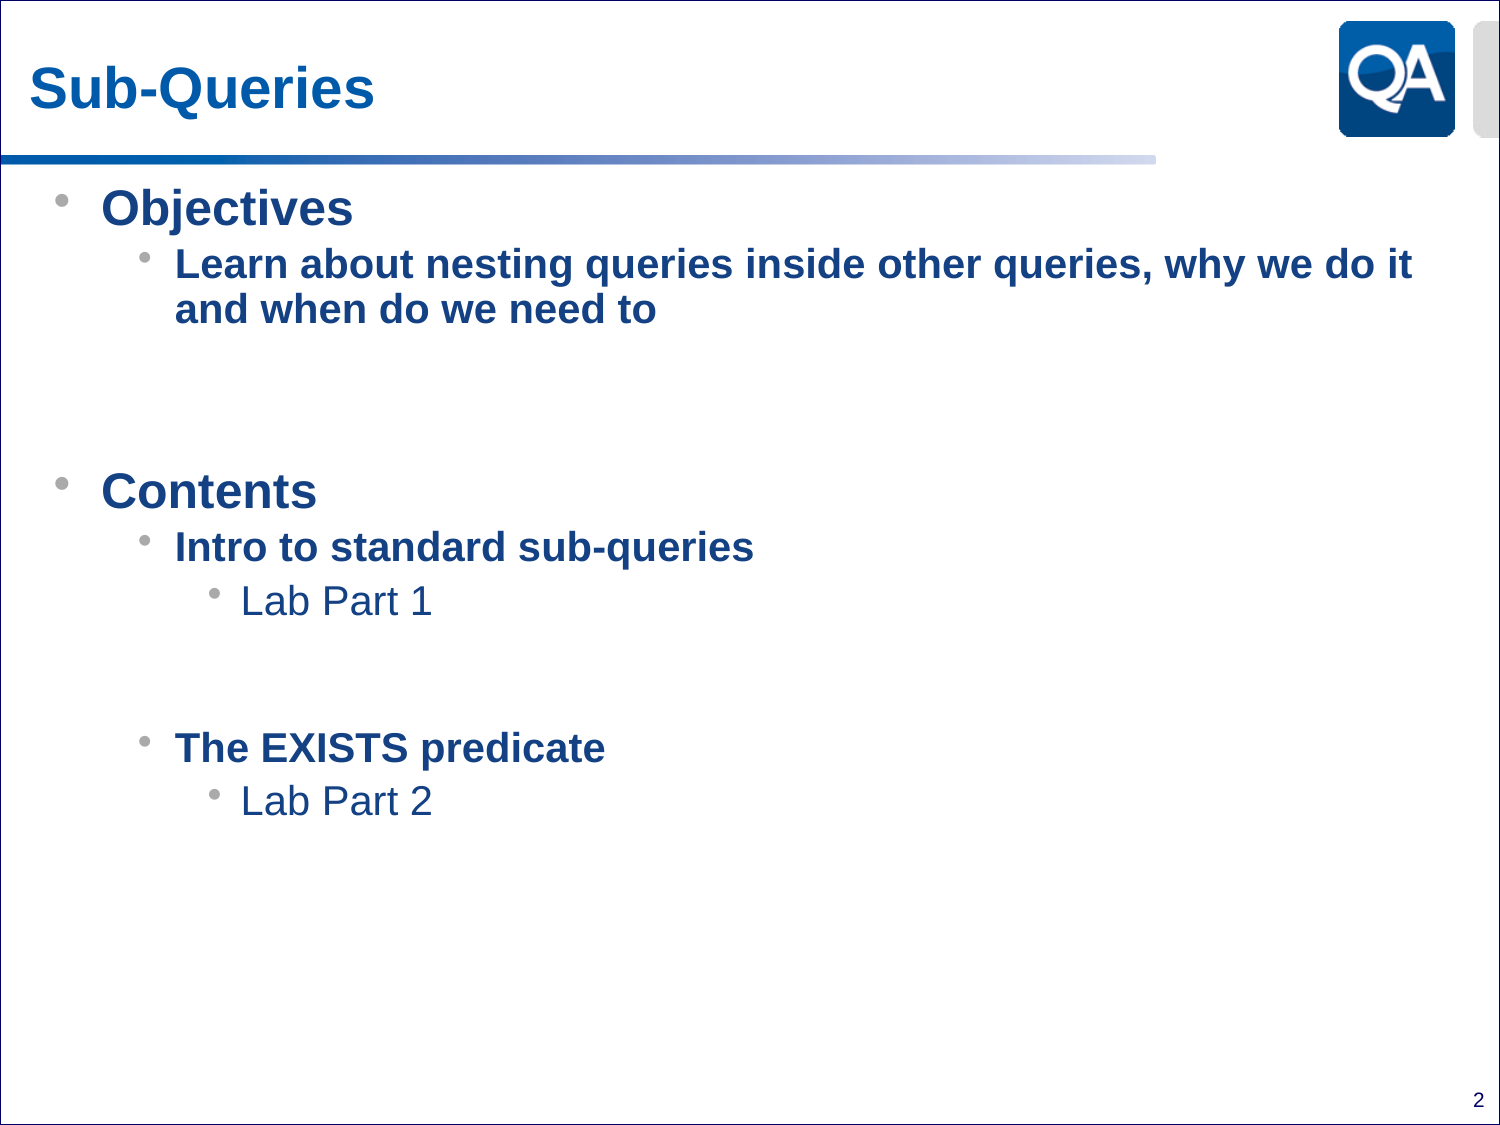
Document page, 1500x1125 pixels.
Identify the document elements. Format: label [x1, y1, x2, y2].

text_box [0, 0, 1500, 1125]
